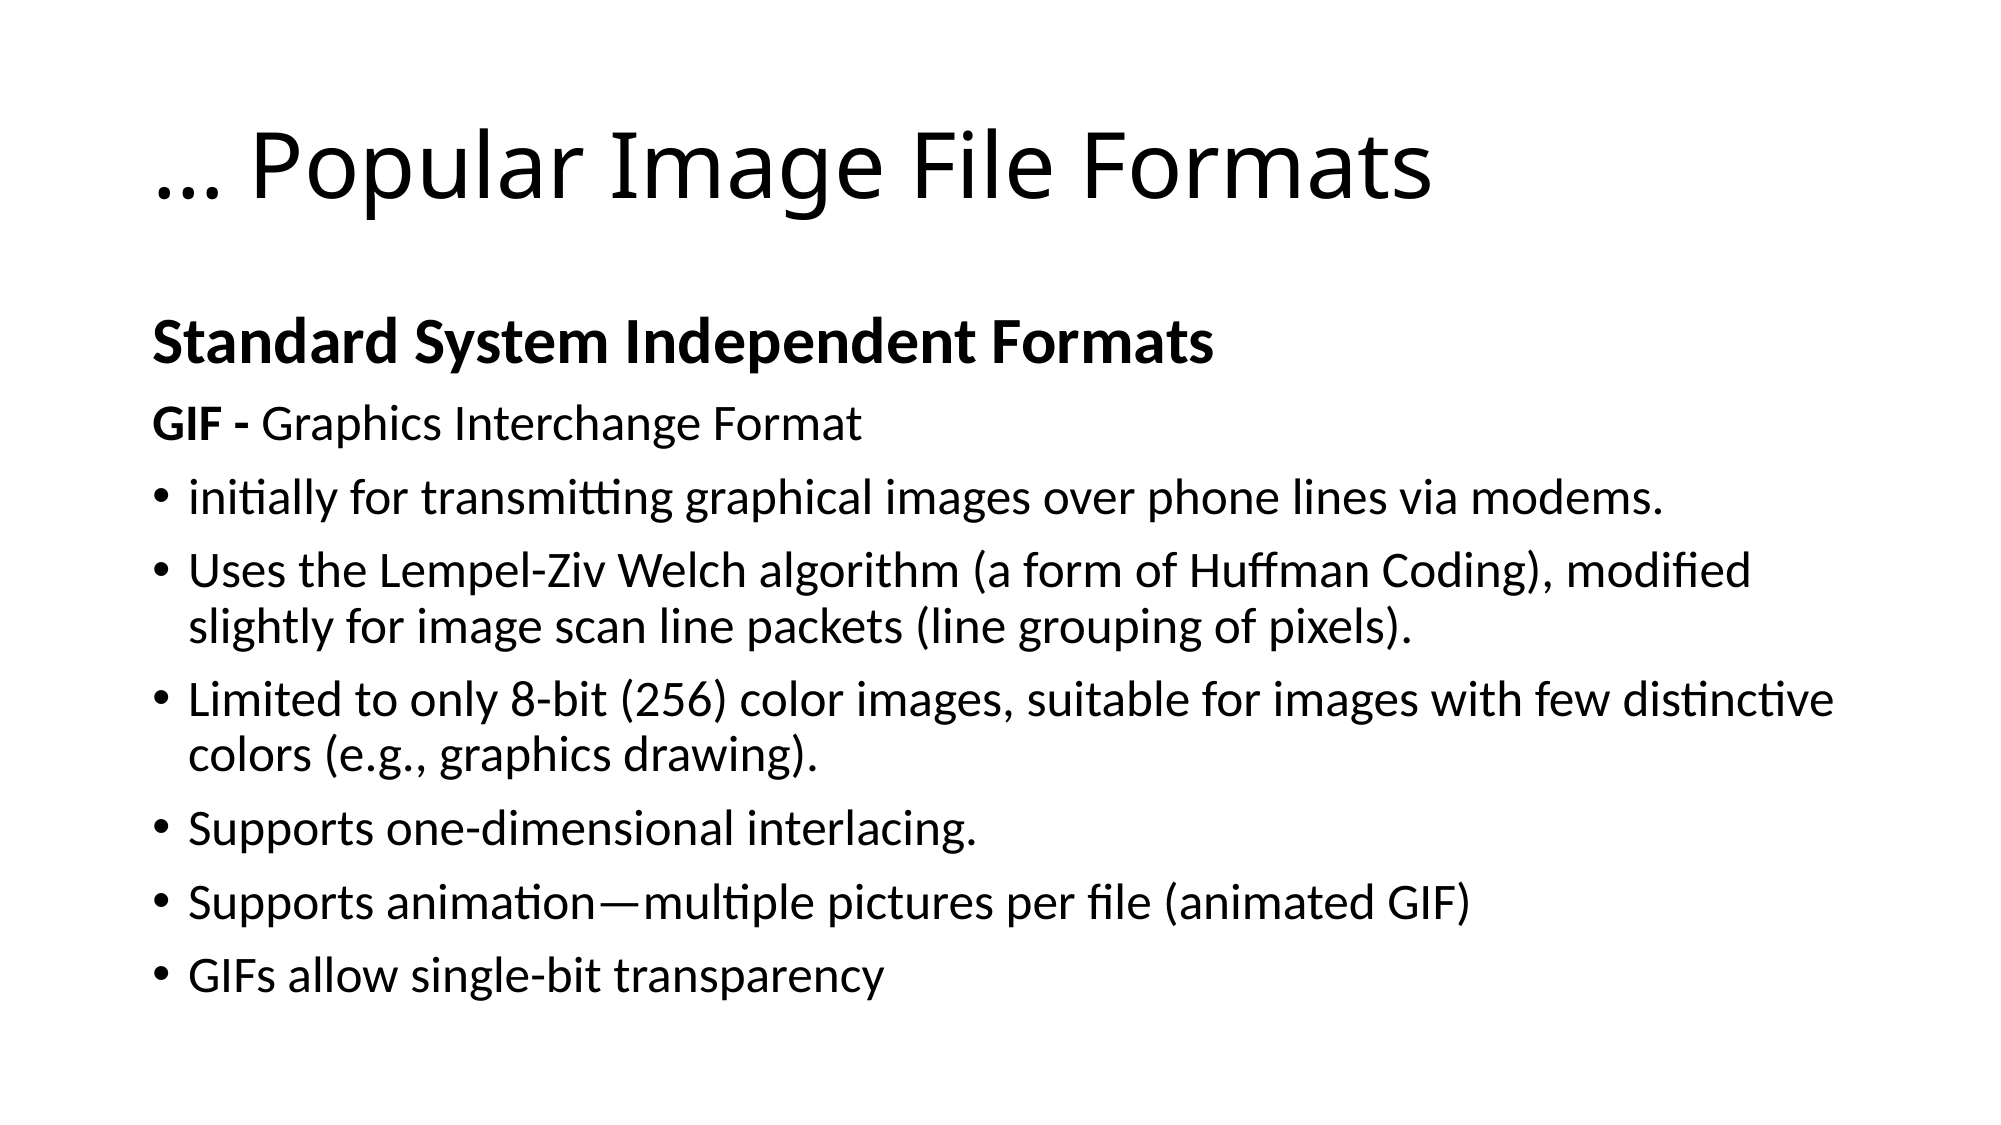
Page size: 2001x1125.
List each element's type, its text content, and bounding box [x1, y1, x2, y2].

list Standard System Independent Formats GIF - Graphics Interchange Format initially for transmitting graphical images over phone lines via modems. Uses the Lempel-Ziv Welch algorithm (a form of Huffman Coding), modified slightly for image scan line packets (line grouping of pixels). Limited to only 8-bit (256) color images, suitable for images with few distinctive colors (e.g., graphics drawing). Supports one-dimensional interlacing. Supports animation—multiple pictures per file (animated GIF) GIFs allow single-bit transparency [137, 299, 1863, 1014]
title … Popular Image File Formats [137, 59, 1863, 278]
